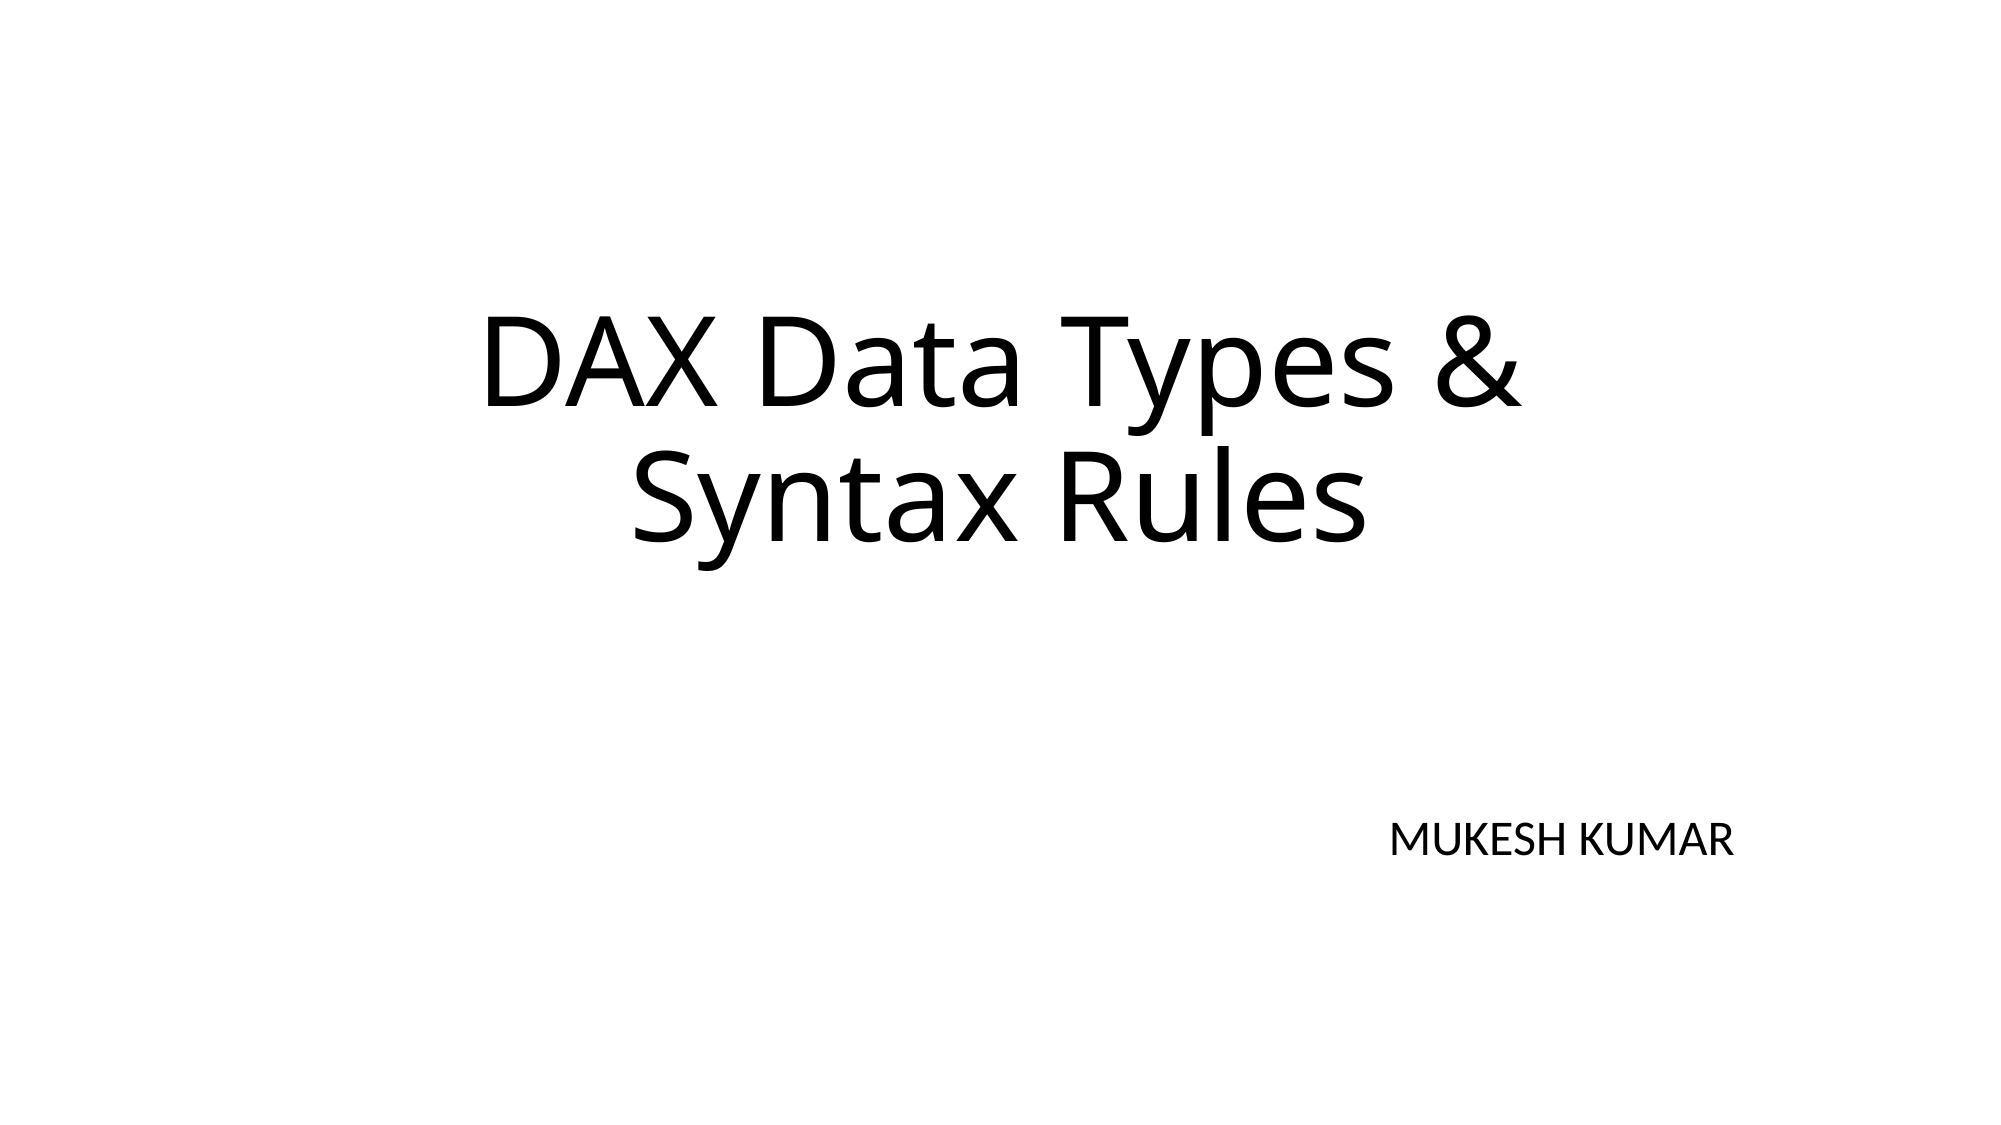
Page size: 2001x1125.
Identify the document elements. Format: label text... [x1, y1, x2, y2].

title DAX Data Types & Syntax Rules [249, 184, 1750, 576]
subtitle MUKESH KUMAR [249, 805, 1750, 1077]
